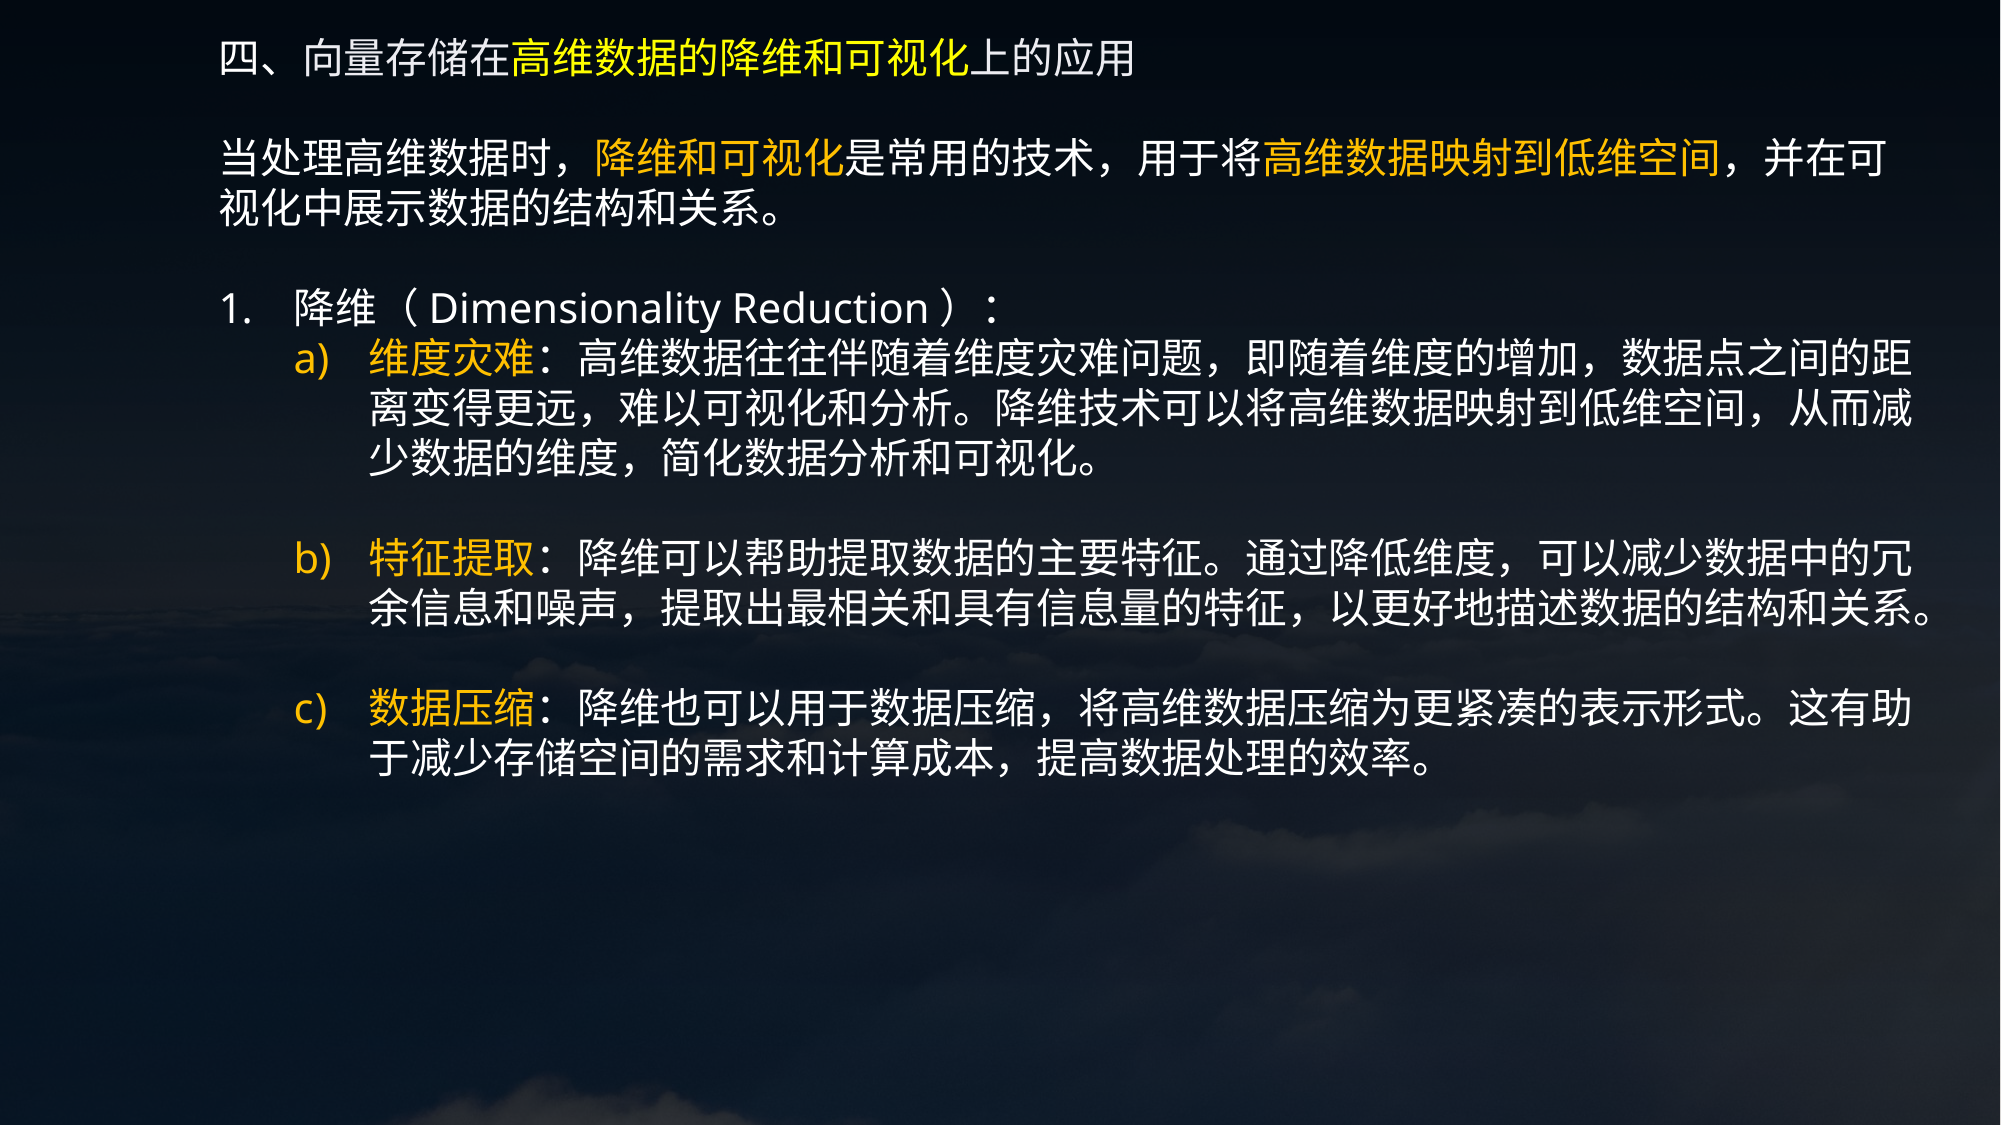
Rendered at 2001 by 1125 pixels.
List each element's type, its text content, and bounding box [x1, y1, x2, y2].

text_box 四、向量存储在高维数据的降维和可视化上的应用 当处理高维数据时，降维和可视化是常用的技术，用于将高维数据映射到低维空间，并在可视化中展示数据的结构和关系。 降维（Dimensionality Reduction）： 维度灾难：高维数据往往伴随着维度灾难问题，即随着维度的增加，数据点之间的距离变得更远，难以可视化和分析。降维技术可以将高维数据映射到低维空间，从而减少数据的维度，简化数据分析和可视化。 特征提取：降维可以帮助提取数据的主要特征。通过降低维度，可以减少数据中的冗余信息和噪声，提取出最相关和具有信息量的特征，以更好地描述数据的结构和关系。 数据压缩：降维也可以用于数据压缩，将高维数据压缩为更紧凑的表示形式。这有助于减少存储空间的需求和计算成本，提高数据处理的效率。 [203, 24, 1937, 840]
